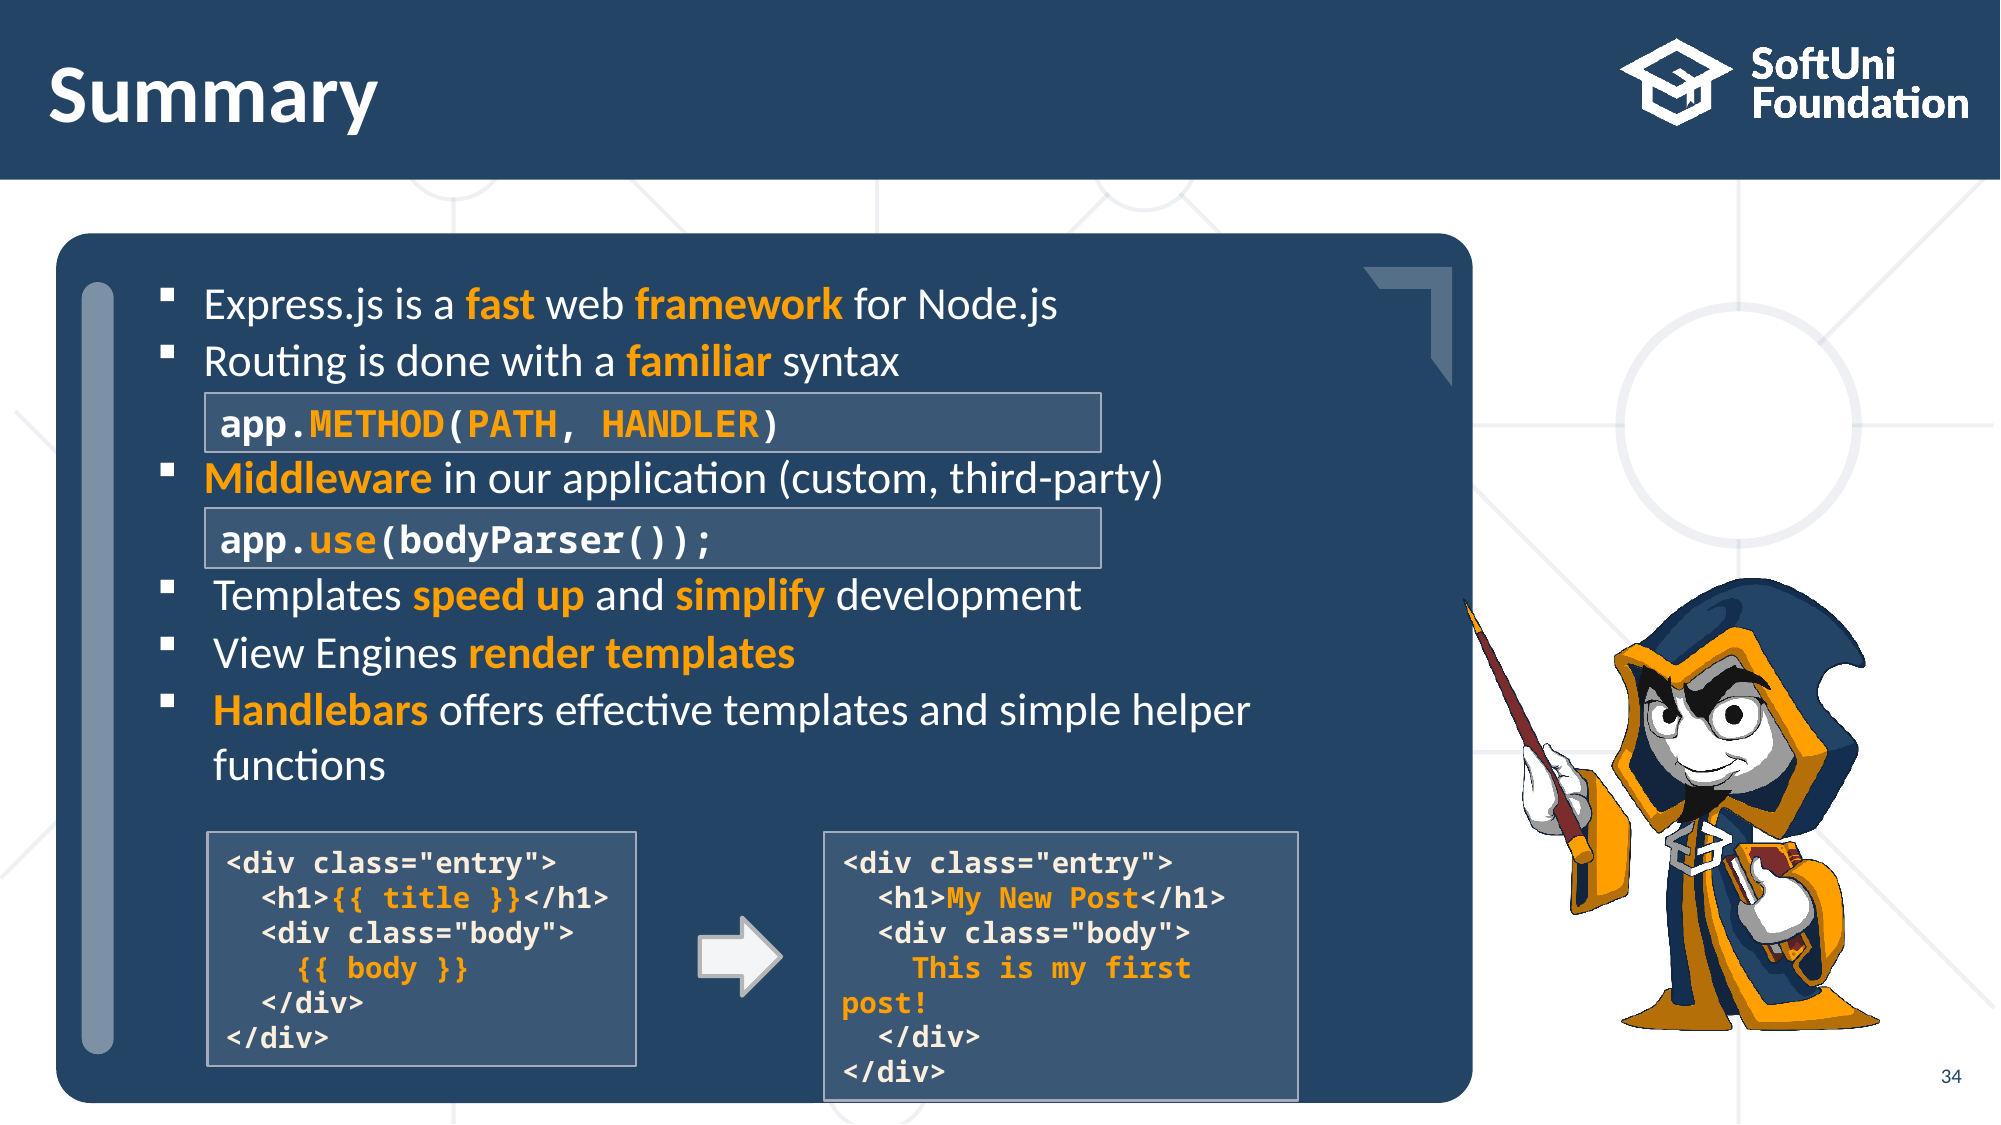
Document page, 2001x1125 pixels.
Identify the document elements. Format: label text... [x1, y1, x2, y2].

slide_number 34 [1897, 1049, 1968, 1101]
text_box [55, 233, 1473, 1104]
picture [1447, 537, 1921, 1050]
title Summary [31, 16, 1591, 162]
picture [1619, 38, 1968, 126]
